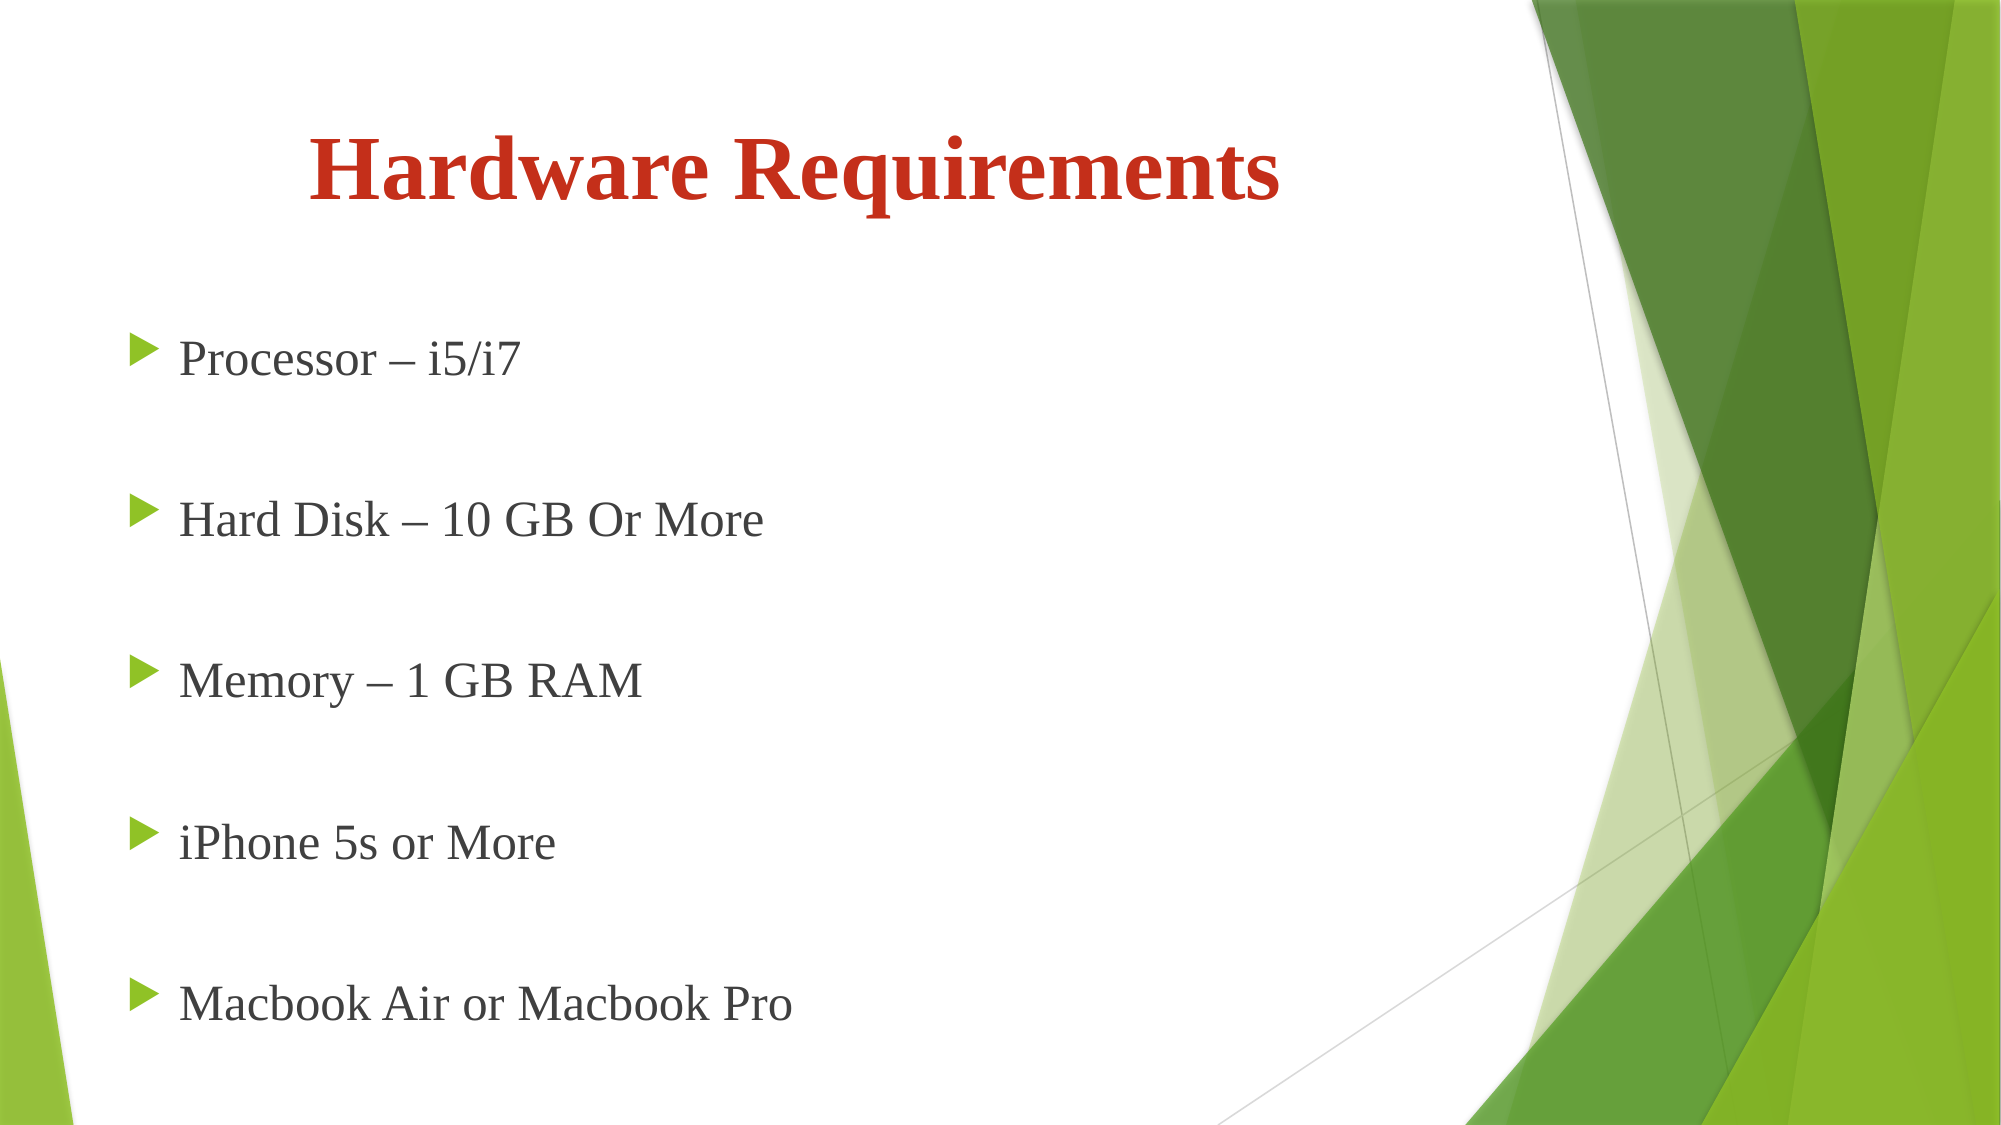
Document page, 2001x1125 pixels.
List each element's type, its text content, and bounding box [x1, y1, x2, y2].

list Processor – i5/i7 Hard Disk – 10 GB Or More Memory – 1 GB RAM iPhone 5s or More Macbook Air or Macbook Pro [111, 316, 1522, 1041]
title Hardware Requirements [111, 99, 1522, 316]
